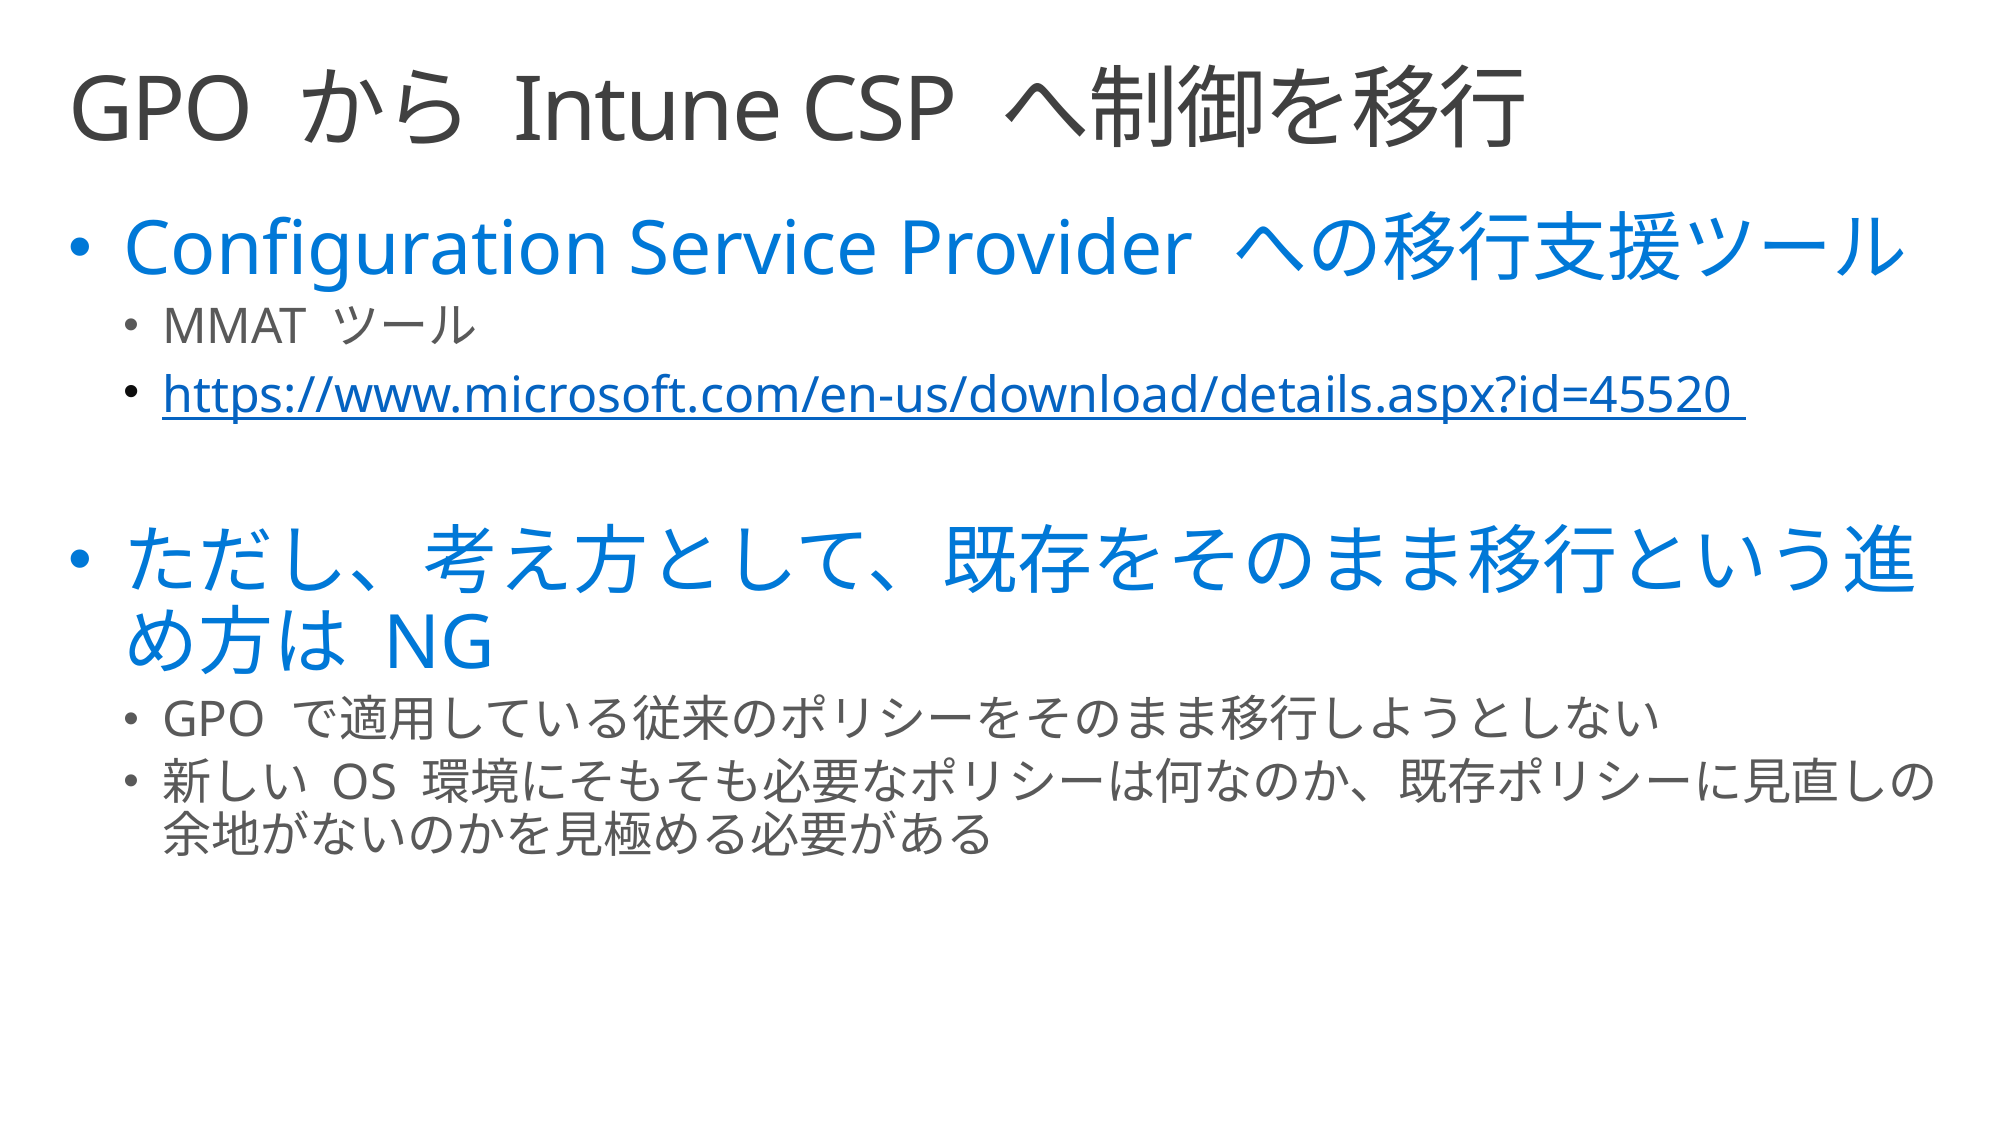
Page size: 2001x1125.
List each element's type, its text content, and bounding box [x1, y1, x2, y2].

text_box GPO から Intune CSP へ制御を移行 [44, 47, 1957, 196]
list Configuration Service Provider への移行支援ツール MMAT ツール https://www.microsoft.com/en-us/download/details.aspx?id=45520 ただし、考え方として、既存をそのまま移行という進め方は NG GPO で適用している従来のポリシーをそのまま移行しようとしない 新しい OS 環境にそもそも必要なポリシーは何なのか、既存ポリシーに見直しの余地がないのかを見極める必要がある [44, 195, 2000, 789]
